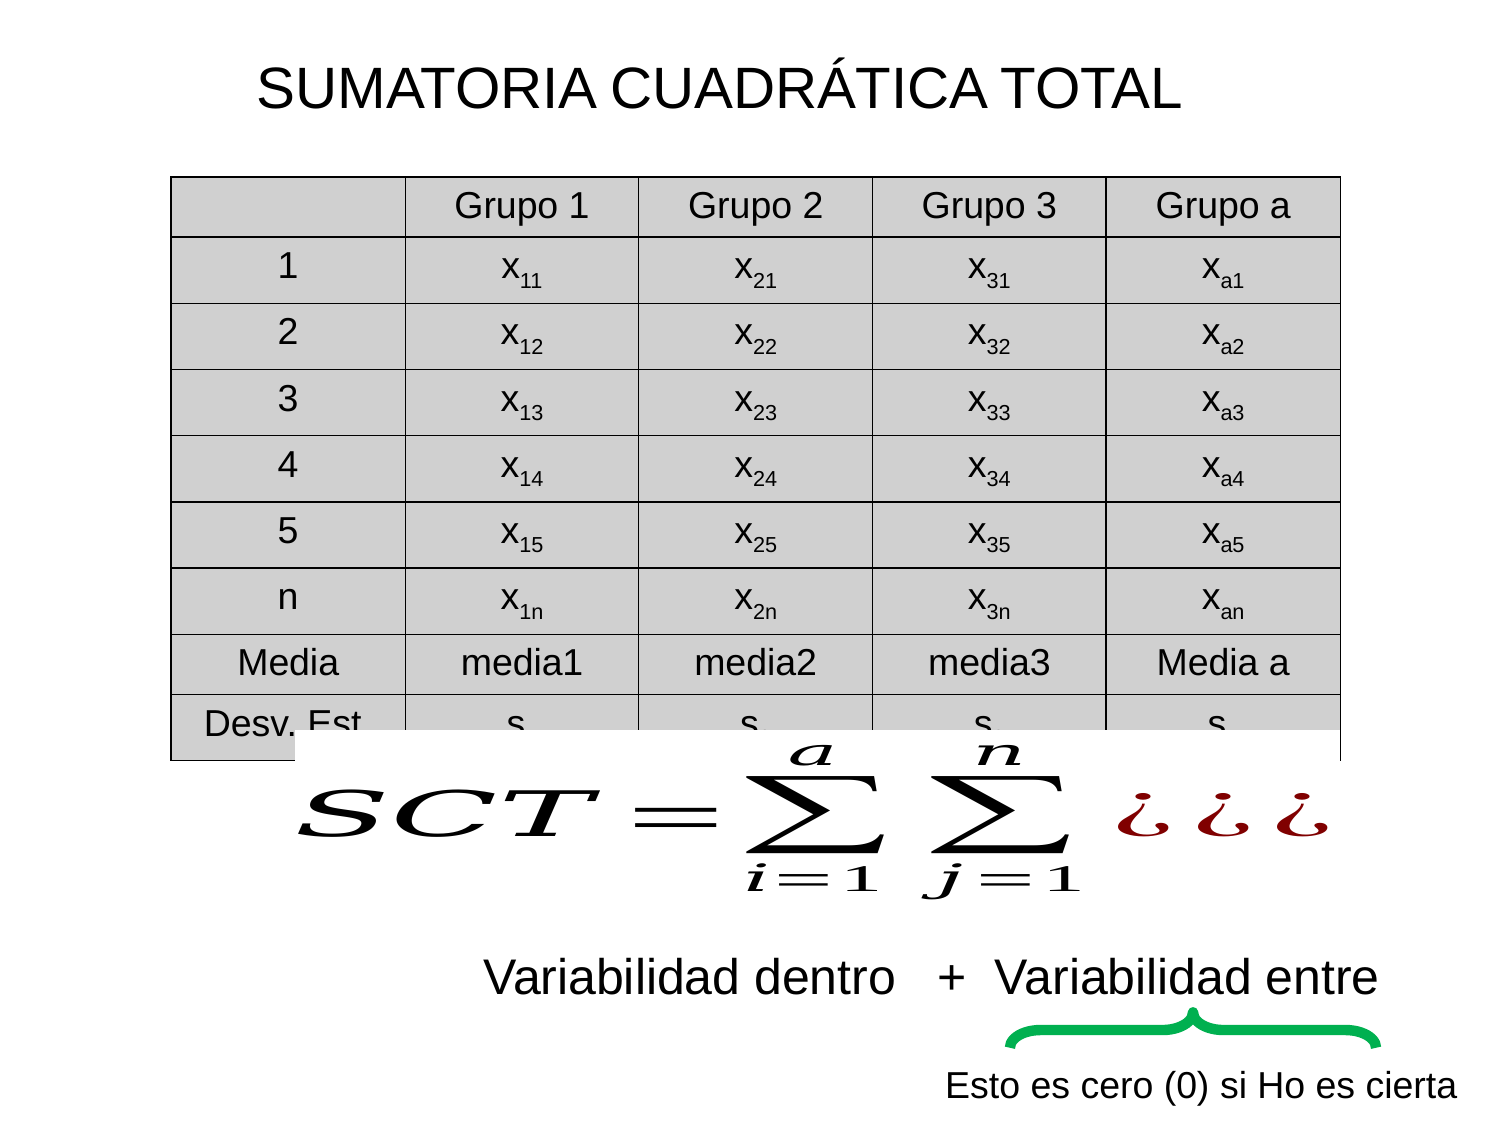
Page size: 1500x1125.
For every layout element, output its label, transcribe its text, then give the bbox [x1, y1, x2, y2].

table_cell sa [1107, 695, 1340, 730]
table_cell x22 [639, 304, 872, 369]
table_cell xa1 [1107, 238, 1340, 303]
table_cell s2 [639, 695, 872, 730]
table_cell Desv. Est [172, 695, 405, 760]
table_header Grupo 1 [406, 178, 638, 236]
table_cell media3 [873, 635, 1105, 694]
table_cell x1n [406, 569, 638, 634]
table_cell xa4 [1107, 436, 1340, 501]
table_cell x13 [406, 370, 638, 435]
table_cell x25 [639, 503, 872, 567]
table_header Grupo a [1107, 178, 1340, 236]
table_cell x35 [873, 503, 1105, 567]
table_cell xan [1107, 569, 1340, 634]
table_cell 1 [172, 238, 405, 303]
text_box [1009, 1012, 1377, 1048]
table_cell x11 [406, 238, 638, 303]
table_cell media2 [639, 635, 872, 694]
table_header [172, 178, 405, 236]
table_cell 3 [172, 370, 405, 435]
table_cell s1 [406, 695, 638, 730]
table_cell x33 [873, 370, 1105, 435]
table_cell x34 [873, 436, 1105, 501]
table_cell x15 [406, 503, 638, 567]
table_cell xa2 [1107, 304, 1340, 369]
table_cell media1 [406, 635, 638, 694]
table_cell x3n [873, 569, 1105, 634]
table_cell 5 [172, 503, 405, 567]
table_cell x24 [639, 436, 872, 501]
table_cell xa5 [1107, 503, 1340, 567]
table_cell x14 [406, 436, 638, 501]
table_cell x23 [639, 370, 872, 435]
table_header Grupo 2 [639, 178, 872, 236]
table_cell s3 [873, 695, 1105, 730]
table_cell Media a [1107, 635, 1340, 694]
table_cell x32 [873, 304, 1105, 369]
table_cell n [172, 569, 405, 634]
table_cell x12 [406, 304, 638, 369]
table_cell x21 [639, 238, 872, 303]
text_box Esto es cero (0) si Ho es cierta [930, 1053, 1500, 1114]
text_box Variabilidad dentro + Variabilidad entre [468, 937, 1461, 1013]
text_box SUMATORIA CUADRÁTICA TOTAL [242, 42, 1294, 128]
table_cell 2 [172, 304, 405, 369]
table_header Grupo 3 [873, 178, 1105, 236]
table_cell xa3 [1107, 370, 1340, 435]
table_cell Media [172, 635, 405, 694]
table_cell x31 [873, 238, 1105, 303]
table_cell x2n [639, 569, 872, 634]
table_cell 4 [172, 436, 405, 501]
